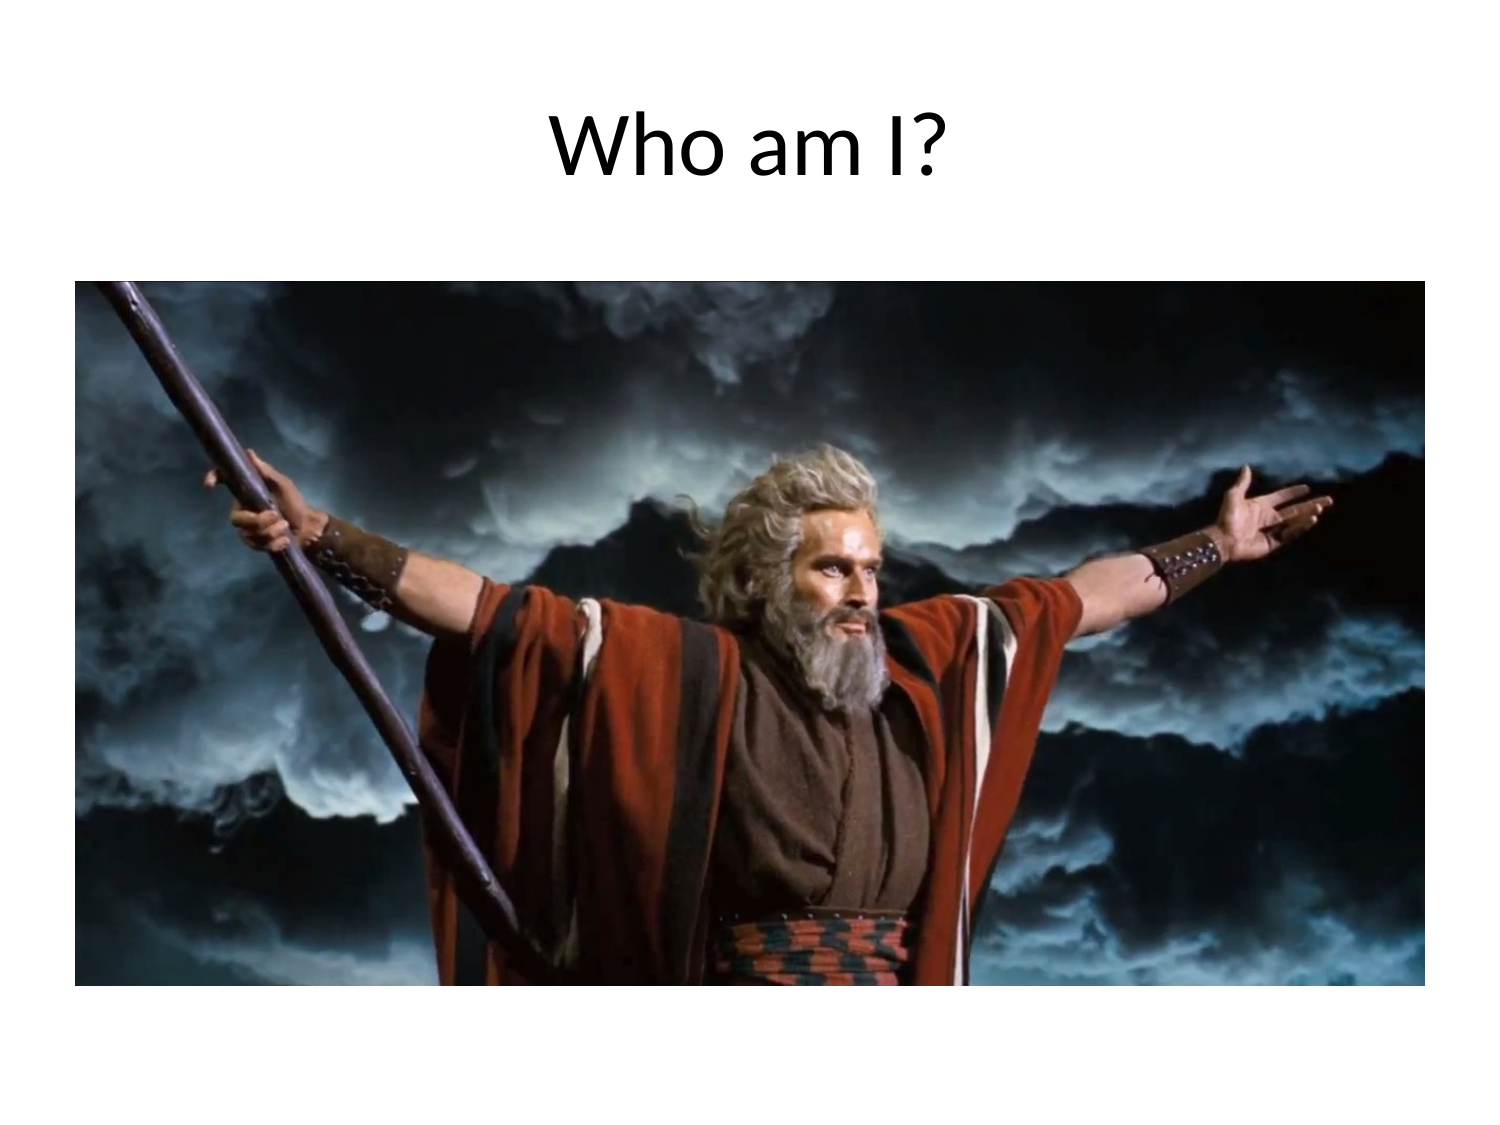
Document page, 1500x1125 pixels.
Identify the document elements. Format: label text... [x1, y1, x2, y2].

title Who am I? [75, 45, 1425, 233]
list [74, 281, 1426, 986]
